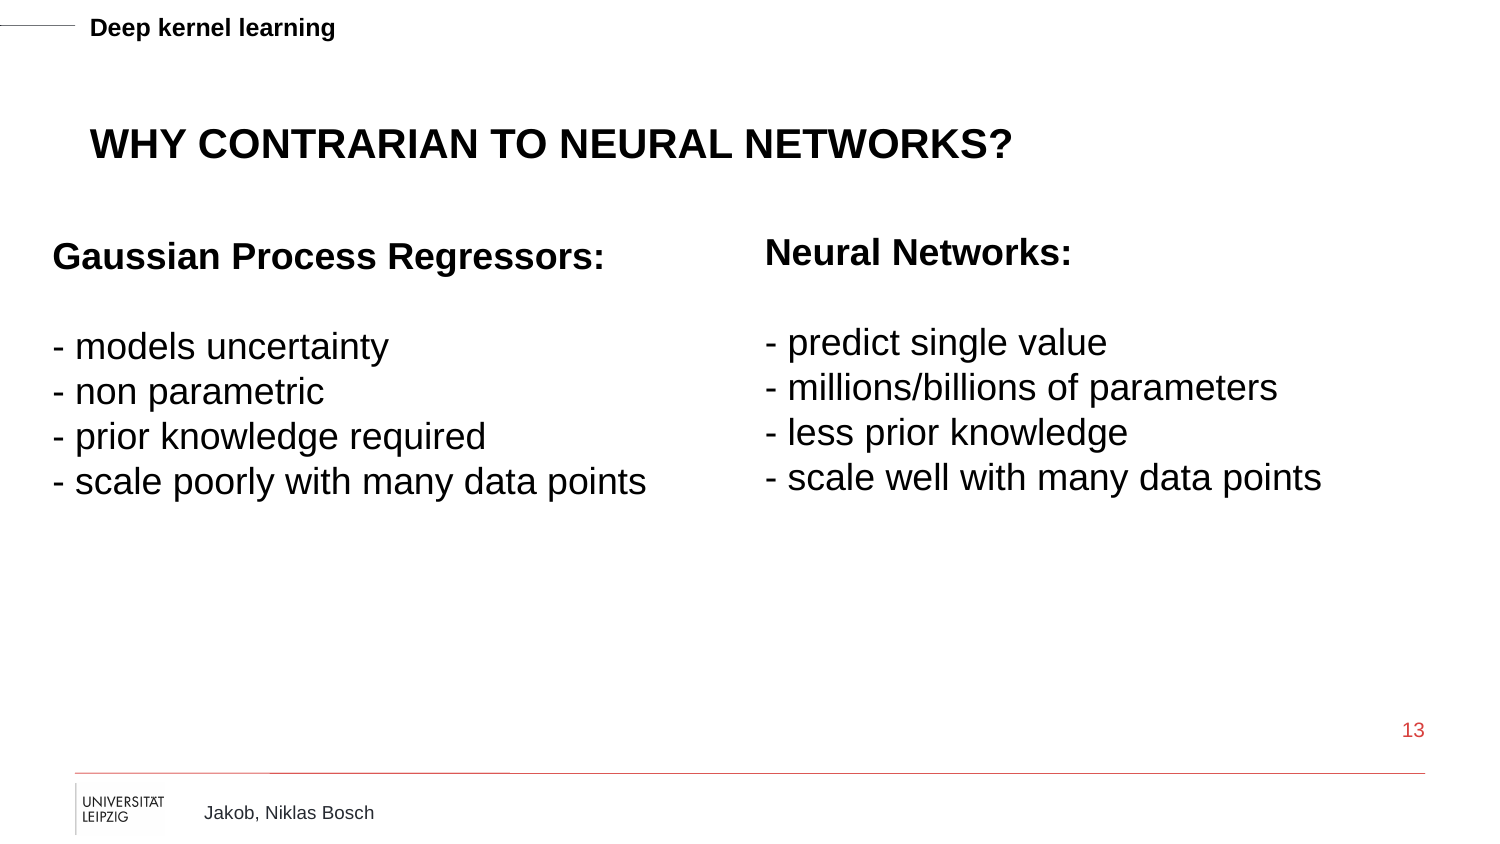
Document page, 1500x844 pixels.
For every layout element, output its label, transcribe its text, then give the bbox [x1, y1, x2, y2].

picture [75, 782, 165, 836]
title Why contrarian to neural networks? [75, 50, 1425, 175]
list <number> [75, 716, 1425, 771]
text_box Gaussian Process Regressors: - models uncertainty - non parametric - prior knowledge required - scale poorly with many data points [37, 224, 713, 555]
text_box Neural Networks: - predict single value - millions/billions of parameters - less prior knowledge - scale well with many data points [749, 220, 1463, 506]
